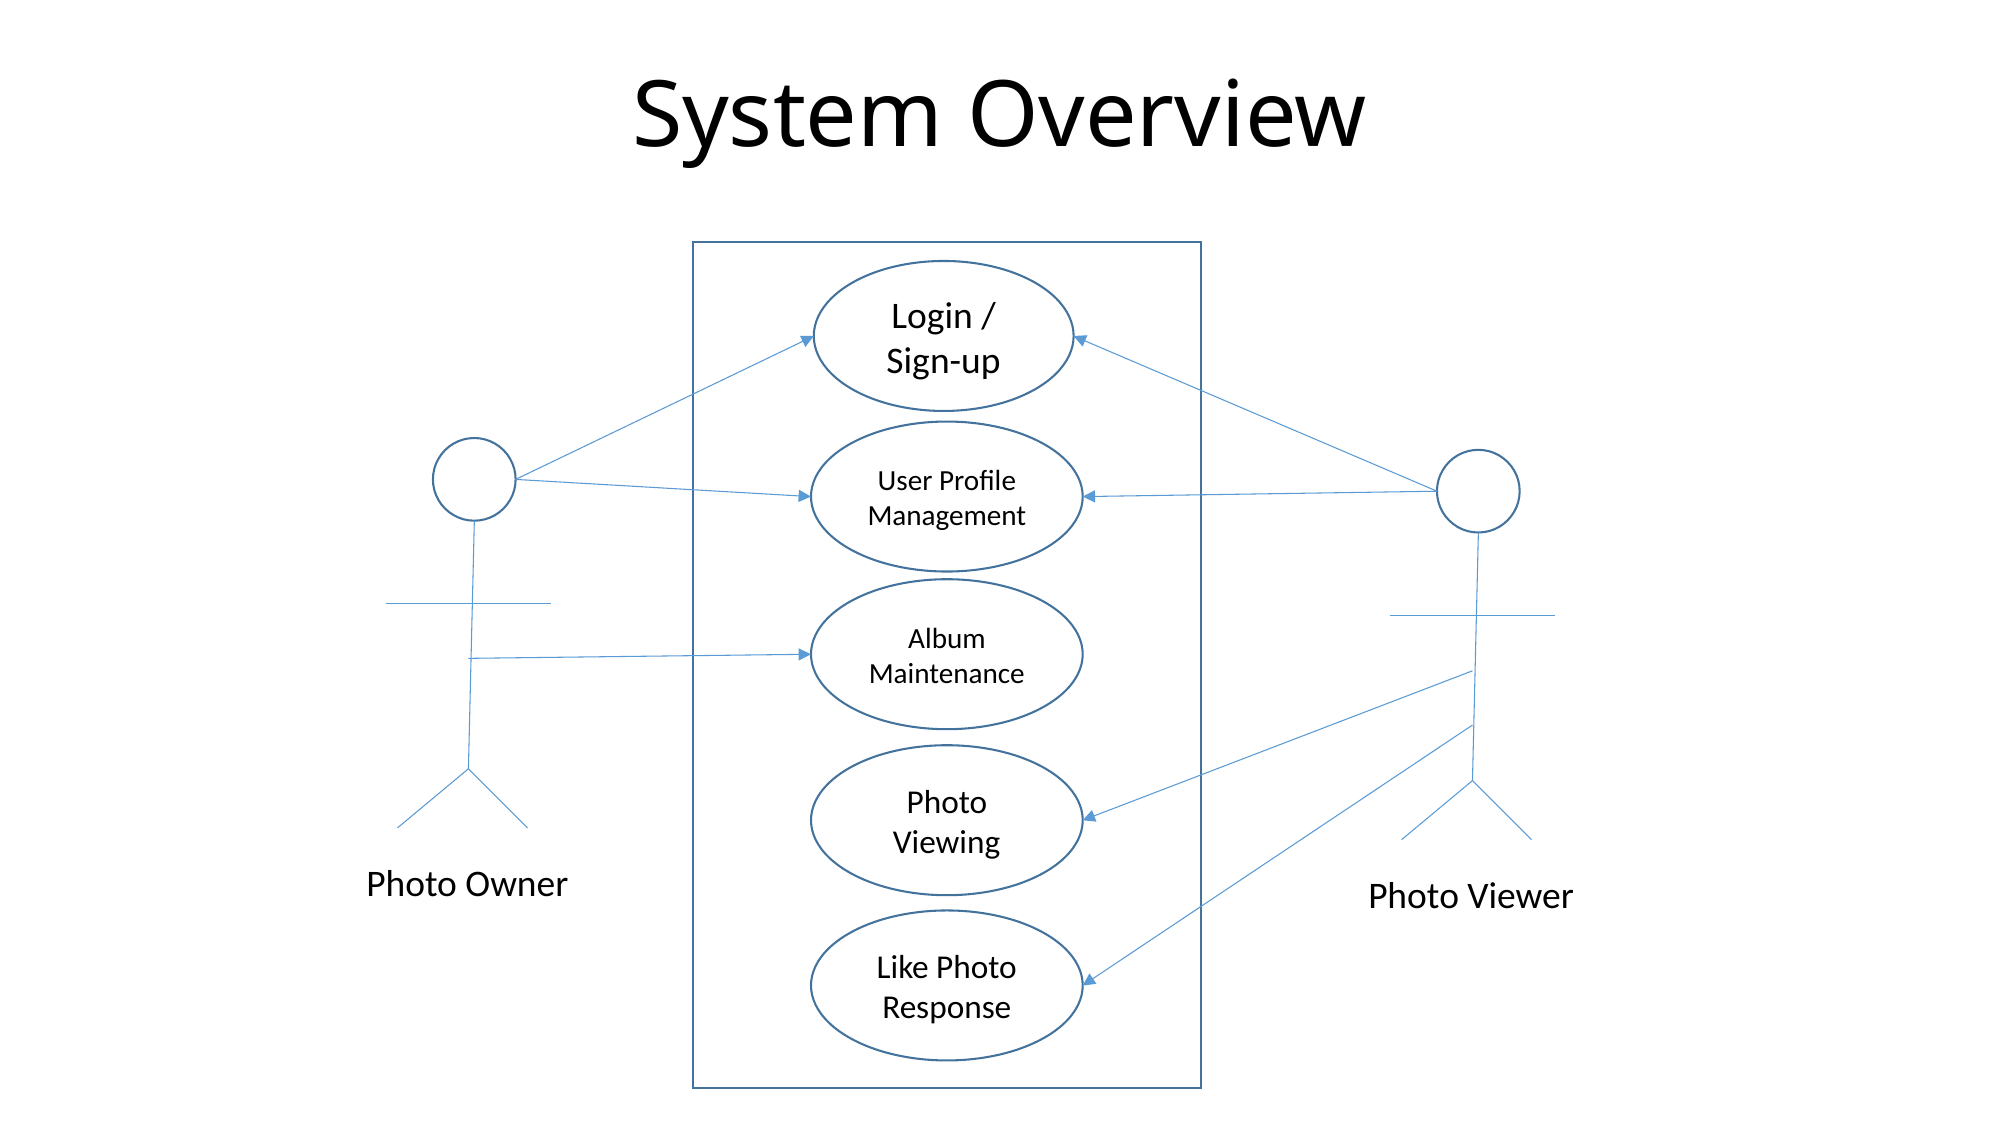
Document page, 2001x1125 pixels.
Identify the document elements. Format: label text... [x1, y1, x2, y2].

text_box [515, 479, 811, 497]
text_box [1472, 532, 1479, 780]
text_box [1082, 724, 1473, 986]
text_box Photo Owner [351, 851, 584, 912]
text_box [468, 520, 475, 654]
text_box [515, 335, 814, 480]
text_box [468, 654, 811, 659]
text_box Login / Sign-up [812, 259, 1075, 412]
text_box User Profile Management [810, 420, 1084, 573]
text_box [814, 350, 1073, 476]
text_box Album Maintenance [810, 578, 1084, 731]
text_box Photo Viewing [809, 744, 1082, 897]
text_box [468, 768, 528, 828]
text_box System Overview [137, 59, 1863, 209]
text_box [431, 436, 515, 522]
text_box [1073, 335, 1437, 492]
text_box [468, 659, 475, 768]
text_box [1436, 448, 1521, 534]
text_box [1082, 670, 1473, 724]
text_box Photo Viewer [1473, 863, 1590, 923]
text_box Like Photo Response [809, 909, 1084, 1062]
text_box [1082, 491, 1438, 497]
text_box [692, 241, 1202, 335]
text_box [1473, 780, 1532, 840]
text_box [397, 768, 468, 828]
text_box [692, 497, 1202, 1089]
